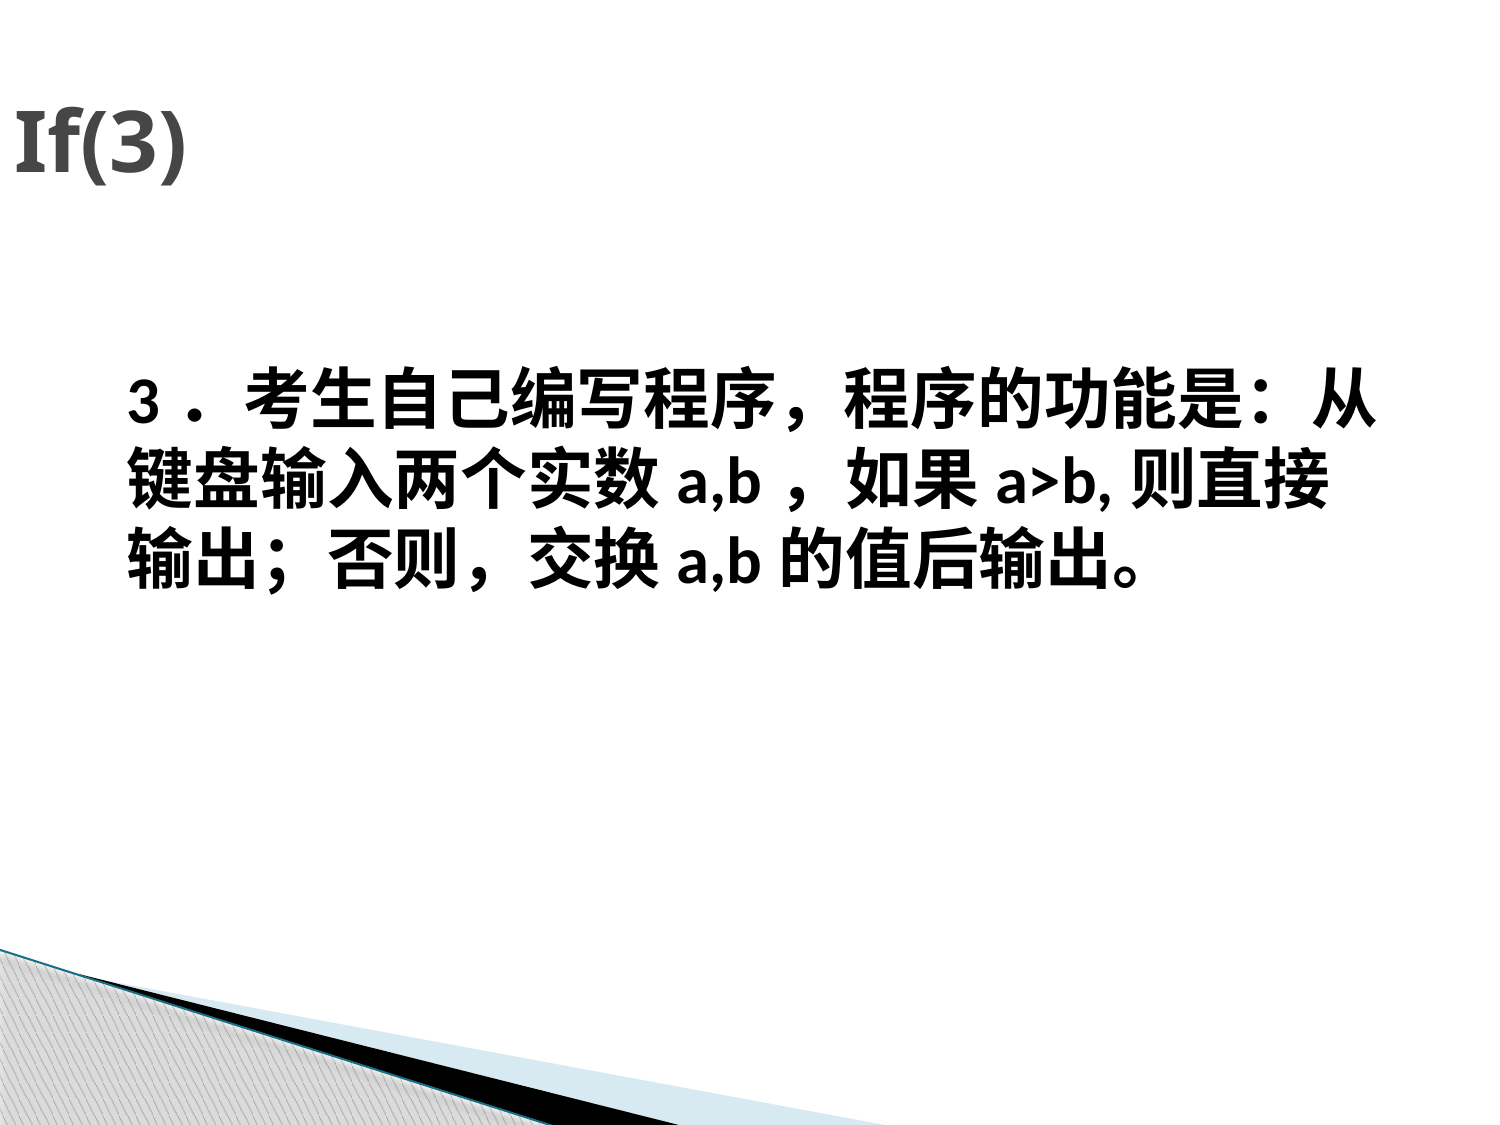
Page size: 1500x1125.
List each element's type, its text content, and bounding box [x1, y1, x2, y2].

title If(3) [0, 45, 1350, 233]
text_box 3．考生自己编写程序，程序的功能是：从键盘输入两个实数a,b，如果a>b,则直接输出；否则，交换a,b的值后输出。 [112, 349, 1400, 605]
